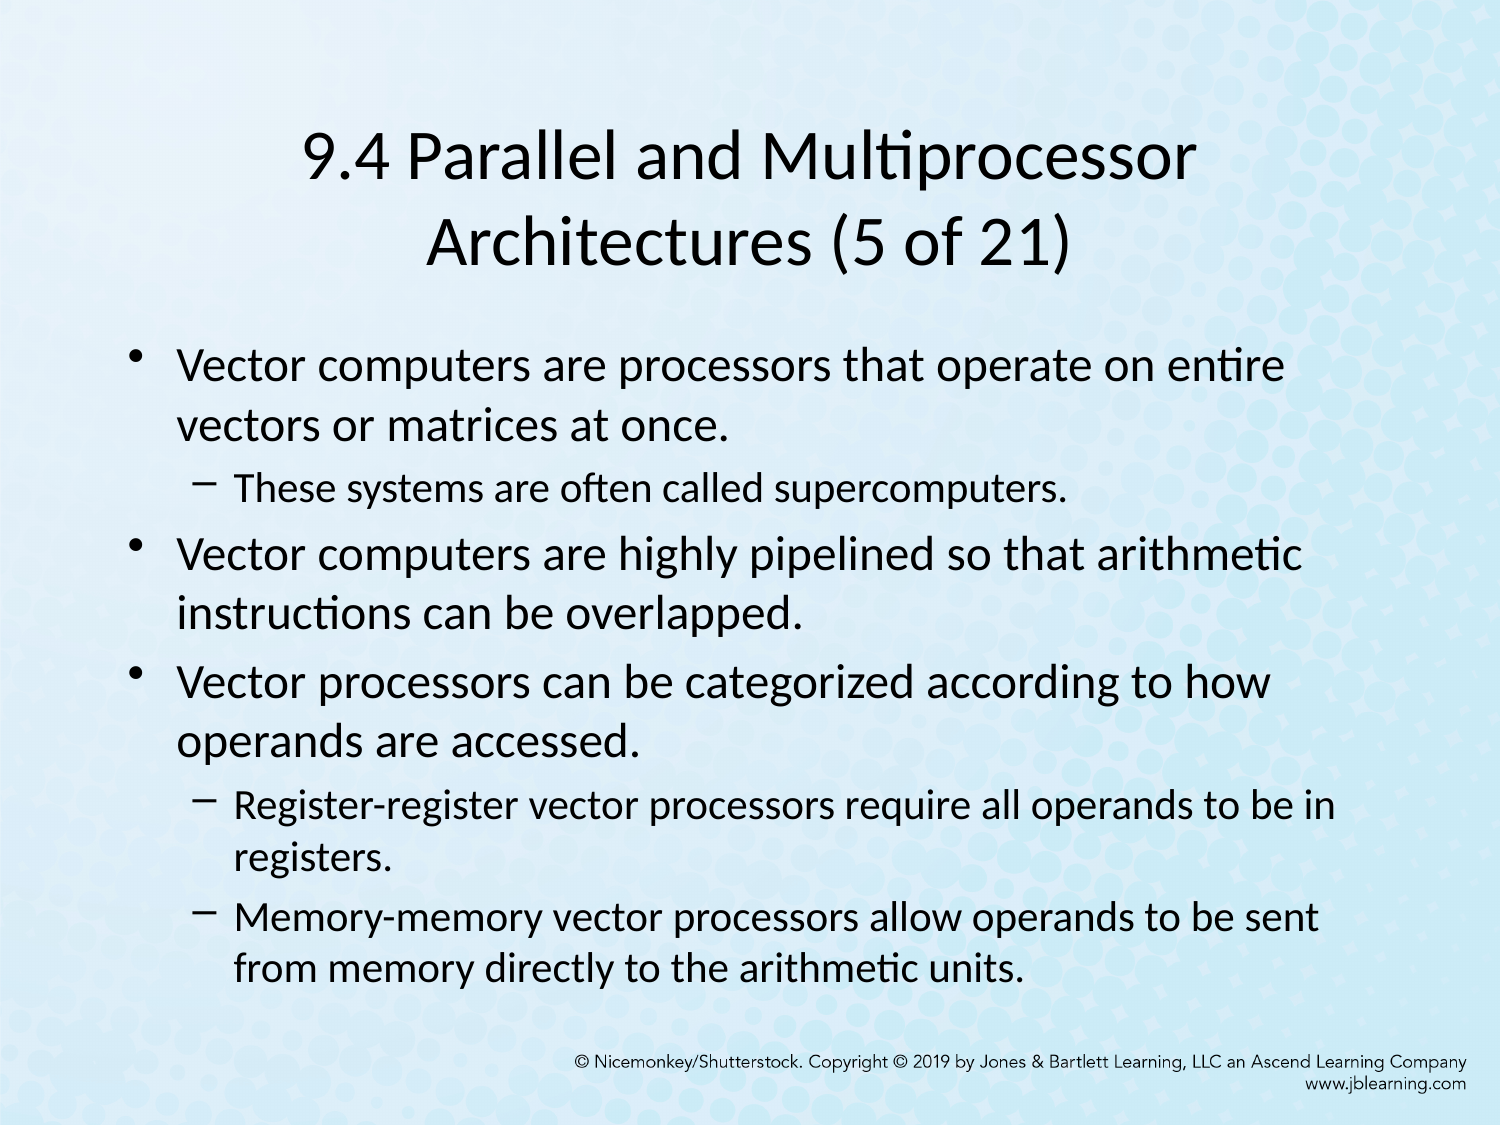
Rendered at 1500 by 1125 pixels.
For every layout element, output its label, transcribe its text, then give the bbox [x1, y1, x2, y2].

list Vector computers are processors that operate on entire vectors or matrices at once. These systems are often called supercomputers. Vector computers are highly pipelined so that arithmetic instructions can be overlapped. Vector processors can be categorized according to how operands are accessed. Register-register vector processors require all operands to be in registers. Memory-memory vector processors allow operands to be sent from memory directly to the arithmetic units. [112, 324, 1388, 1000]
picture [0, 0, 1500, 1125]
title 9.4 Parallel and Multiprocessor Architectures (5 of 21) [112, 99, 1388, 288]
